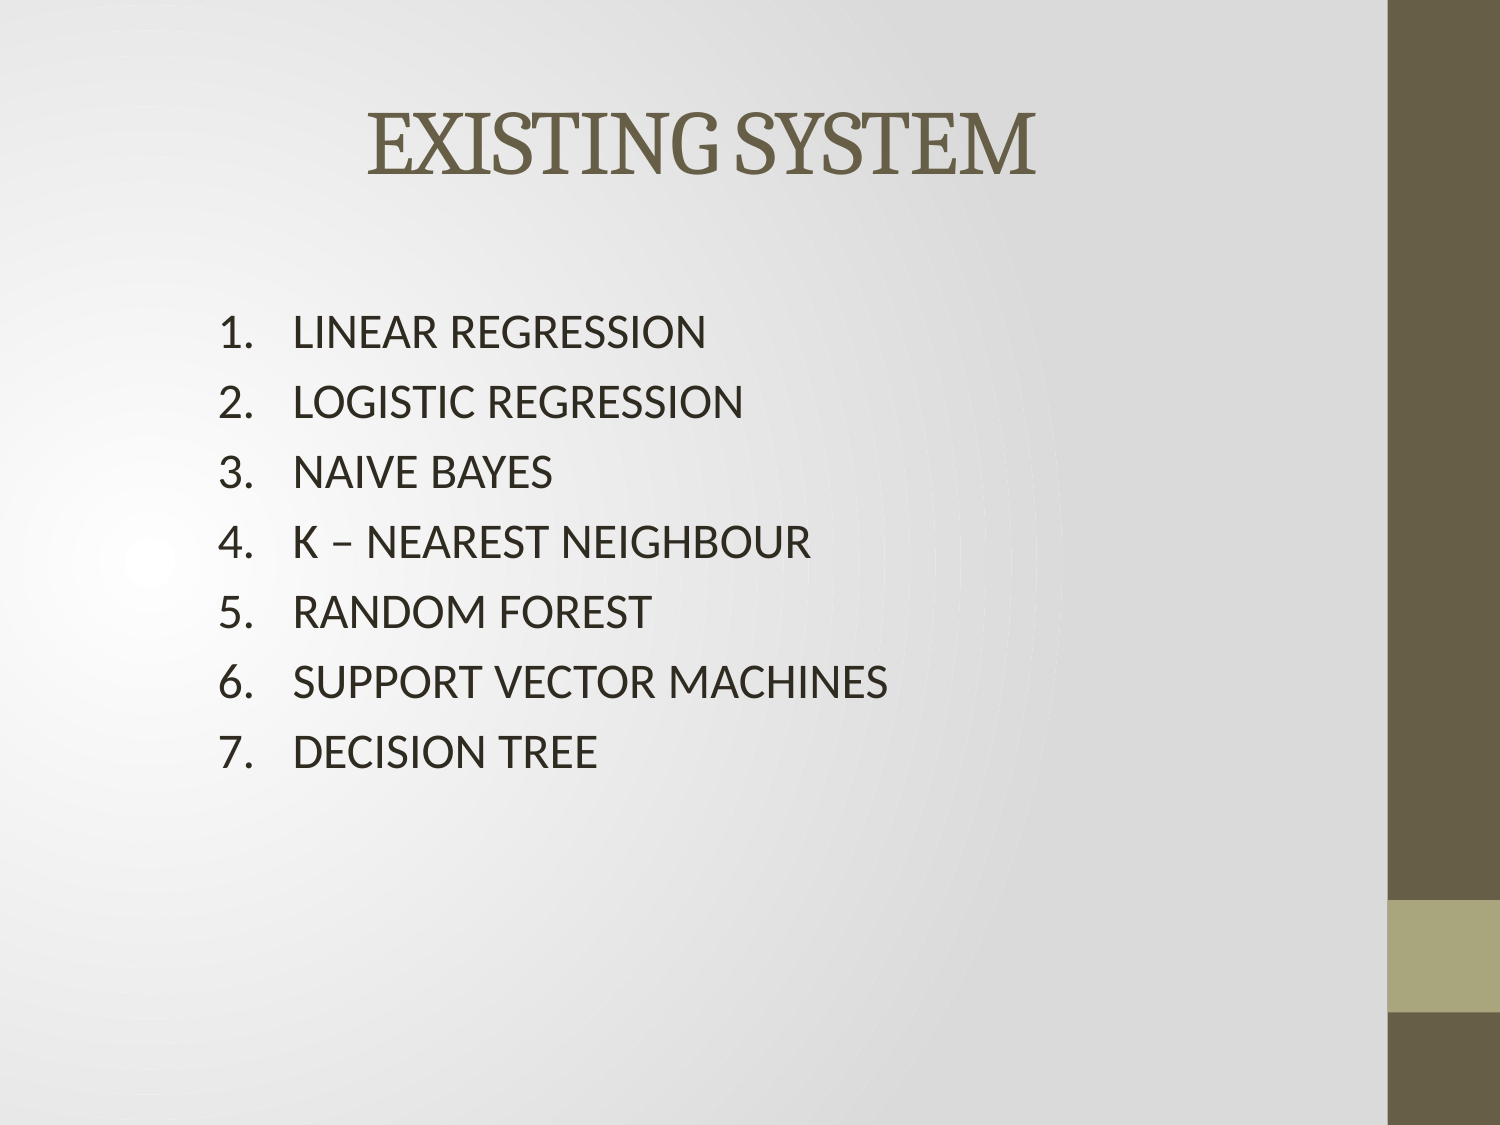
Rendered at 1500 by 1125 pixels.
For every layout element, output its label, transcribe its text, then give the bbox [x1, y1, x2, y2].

title EXISTING SYSTEM [75, 45, 1329, 232]
list LINEAR REGRESSION LOGISTIC REGRESSION NAIVE BAYES K – NEAREST NEIGHBOUR RANDOM FOREST SUPPORT VECTOR MACHINES DECISION TREE [75, 290, 1325, 1050]
